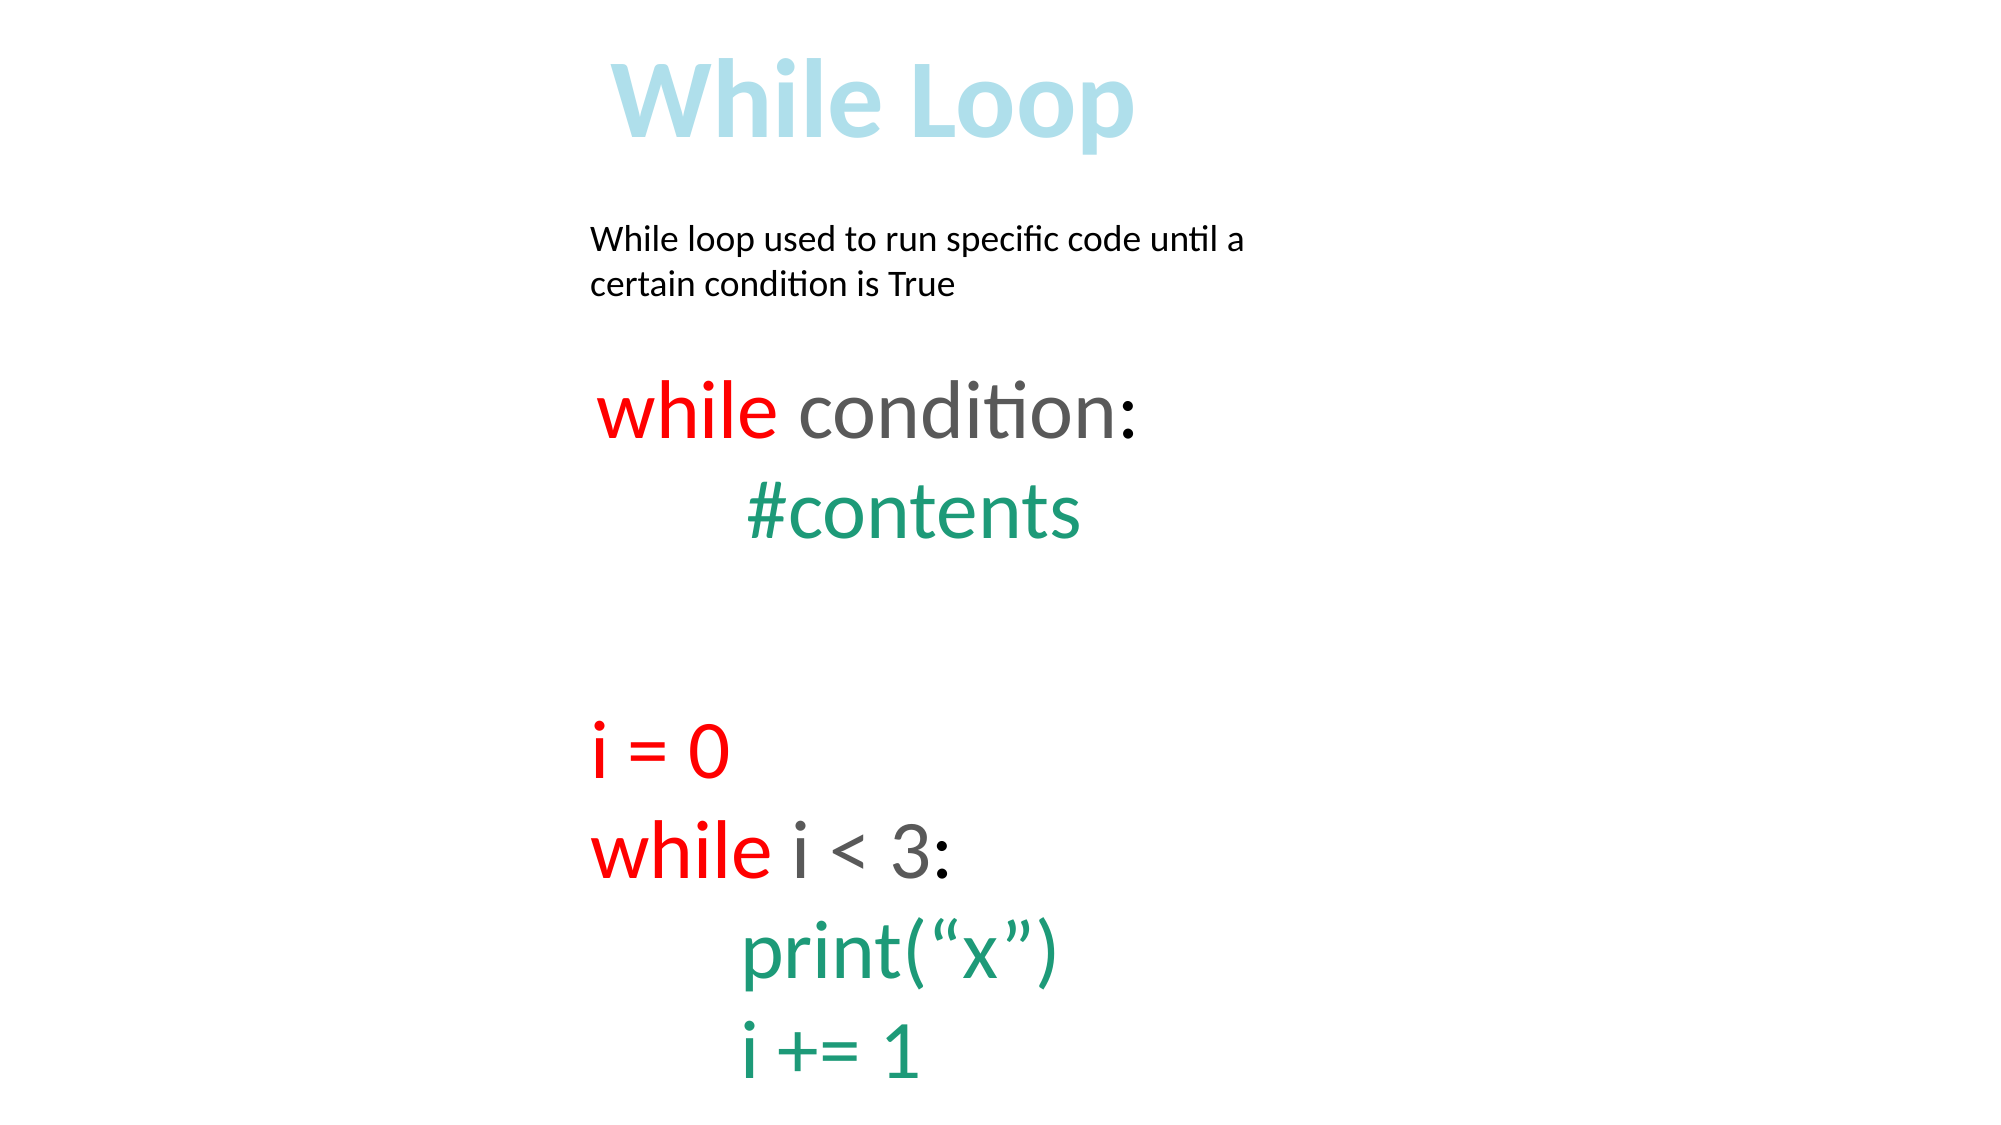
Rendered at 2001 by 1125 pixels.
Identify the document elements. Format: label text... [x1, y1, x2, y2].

text_box i = 0 while i < 3: print(“x”) i += 1 [575, 688, 1412, 1103]
text_box While Loop [595, 17, 1342, 168]
text_box While loop used to run specific code until a certain condition is True [575, 206, 1290, 312]
text_box while condition: #contents [582, 347, 1418, 563]
